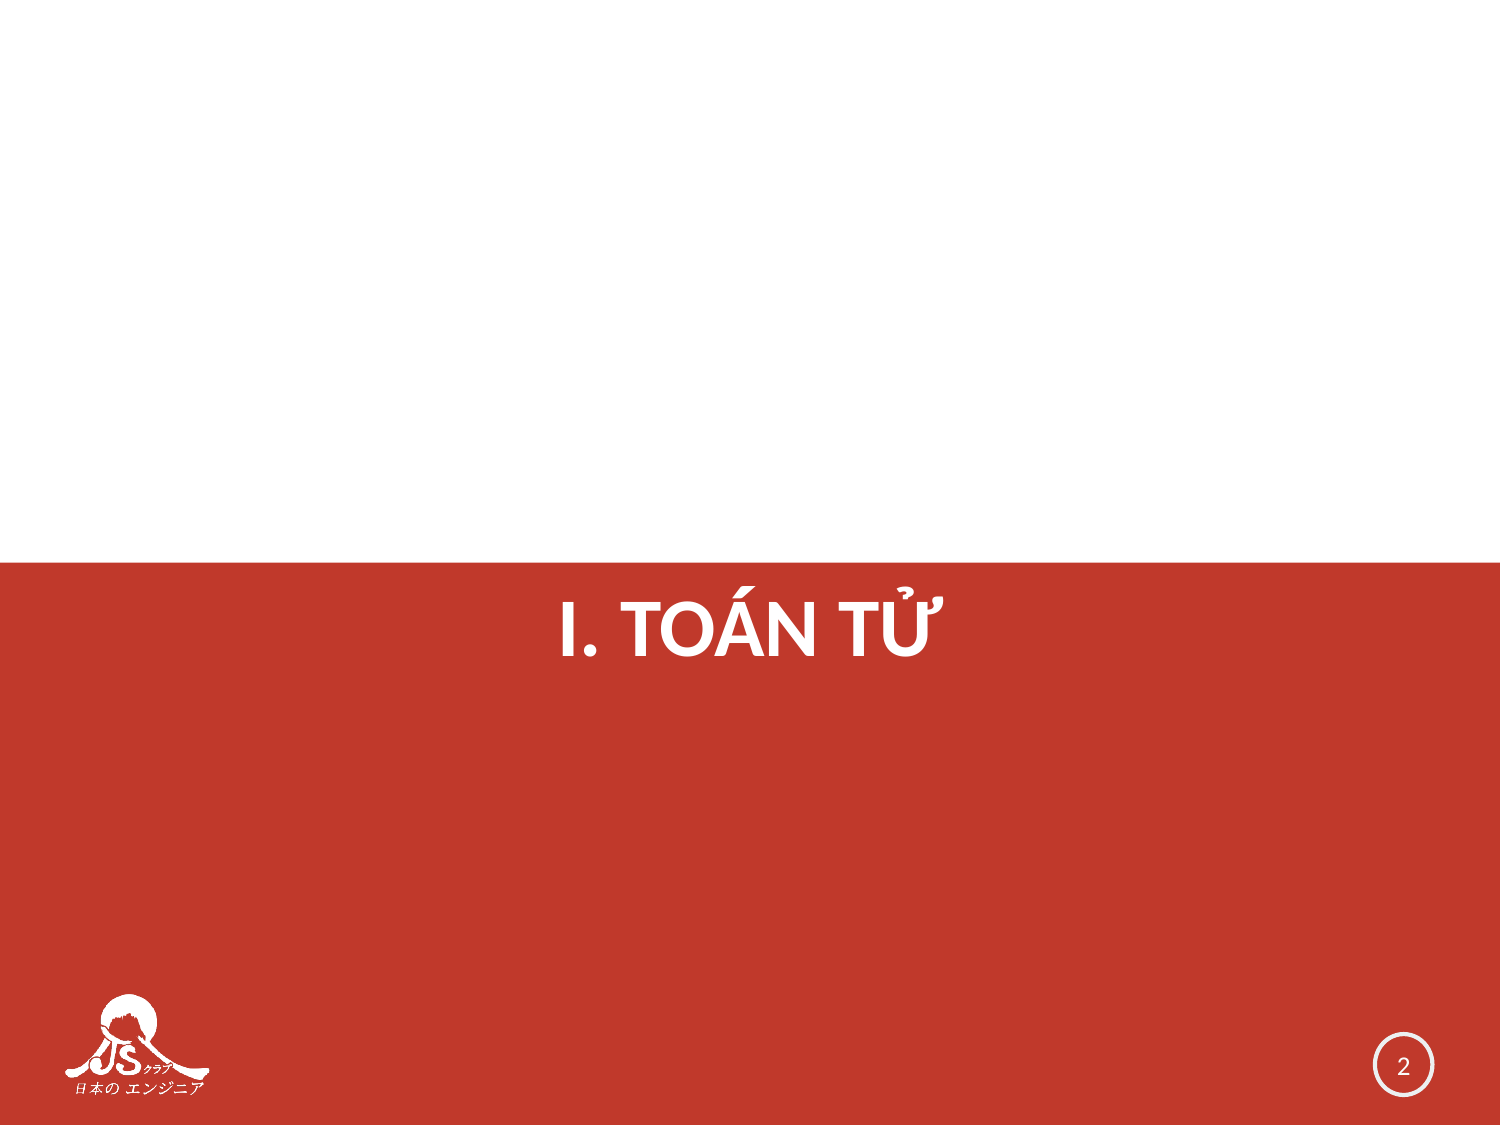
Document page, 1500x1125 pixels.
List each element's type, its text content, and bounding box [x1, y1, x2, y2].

picture [65, 994, 210, 1095]
title I. TOÁN TỬ [112, 565, 1388, 790]
